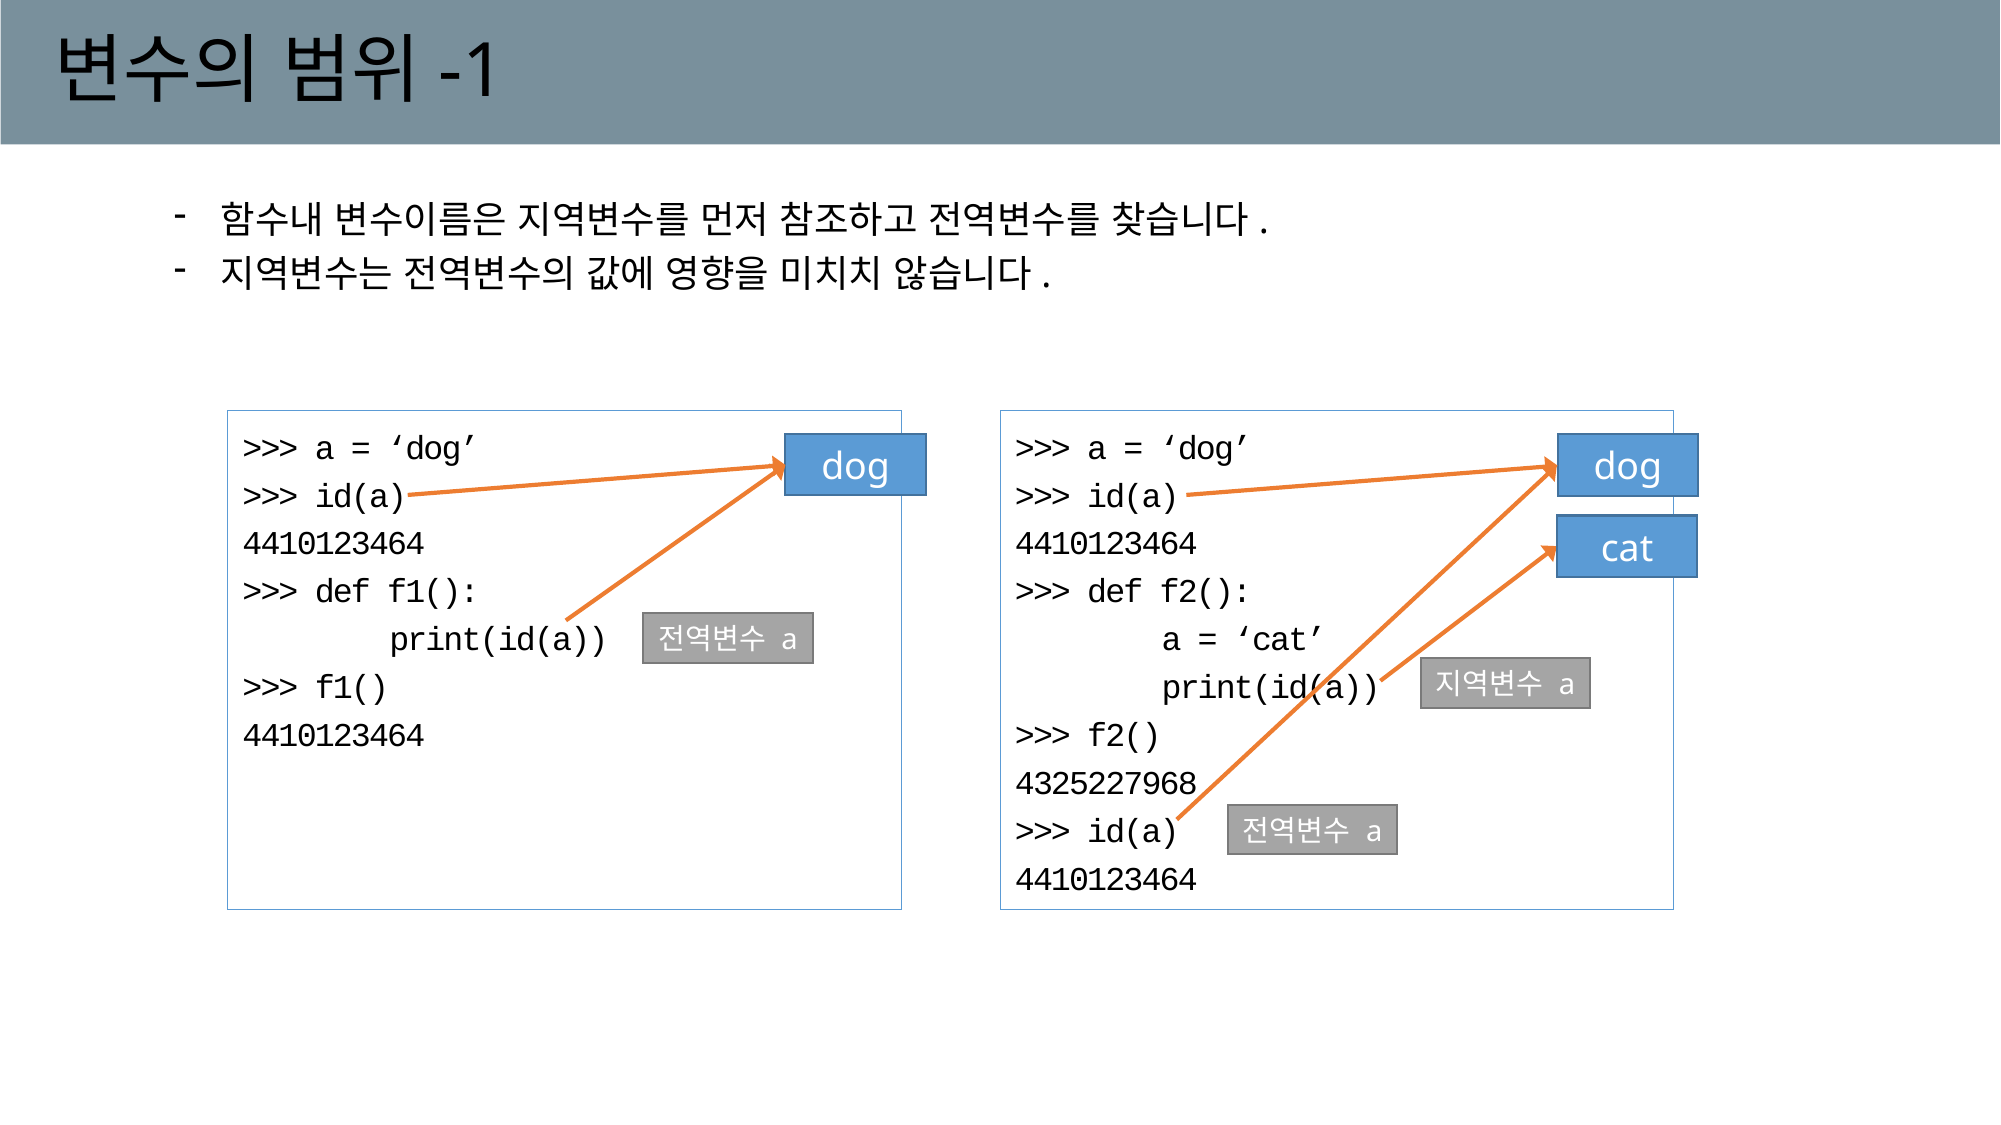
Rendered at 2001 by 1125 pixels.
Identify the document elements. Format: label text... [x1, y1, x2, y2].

text_box 전역변수 a [642, 612, 814, 664]
text_box 함수내 변수이름은 지역변수를 먼저 참조하고 전역변수를 찾습니다. 지역변수는 전역변수의 값에 영향을 미치치 않습니다. [159, 180, 1775, 303]
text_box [1000, 410, 1699, 910]
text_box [565, 464, 786, 621]
title 변수의 범위-1 [0, 0, 2000, 145]
text_box dog [784, 433, 927, 496]
text_box >>> a = ‘dog’ >>> id(a) 4410123464 >>> def f1(): print(id(a)) >>> f1() 4410123464 [227, 410, 902, 910]
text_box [407, 464, 565, 495]
